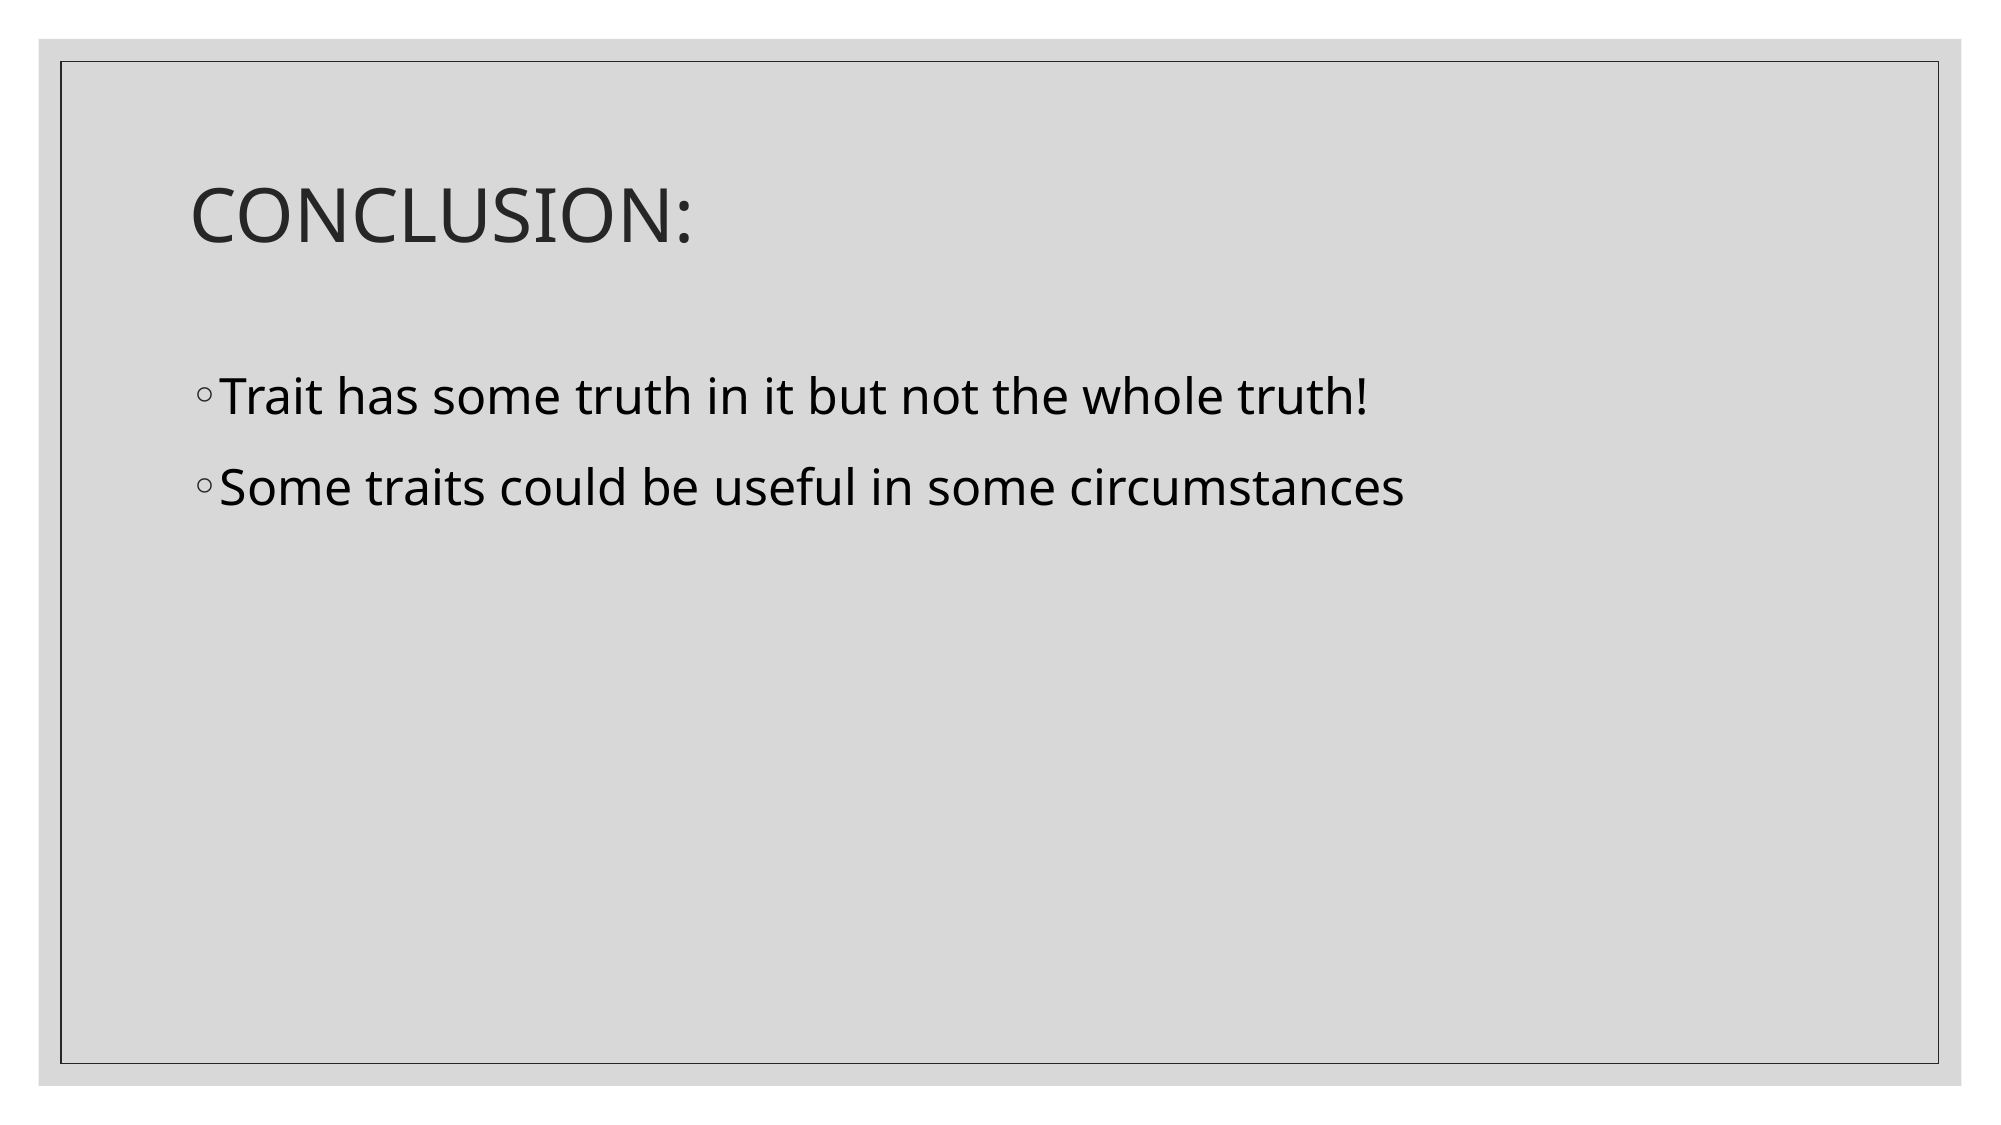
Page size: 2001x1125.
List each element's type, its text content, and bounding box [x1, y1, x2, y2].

list Trait has some truth in it but not the whole truth! Some traits could be useful in some circumstances [174, 345, 1825, 977]
title CONCLUSION: [174, 105, 1825, 331]
